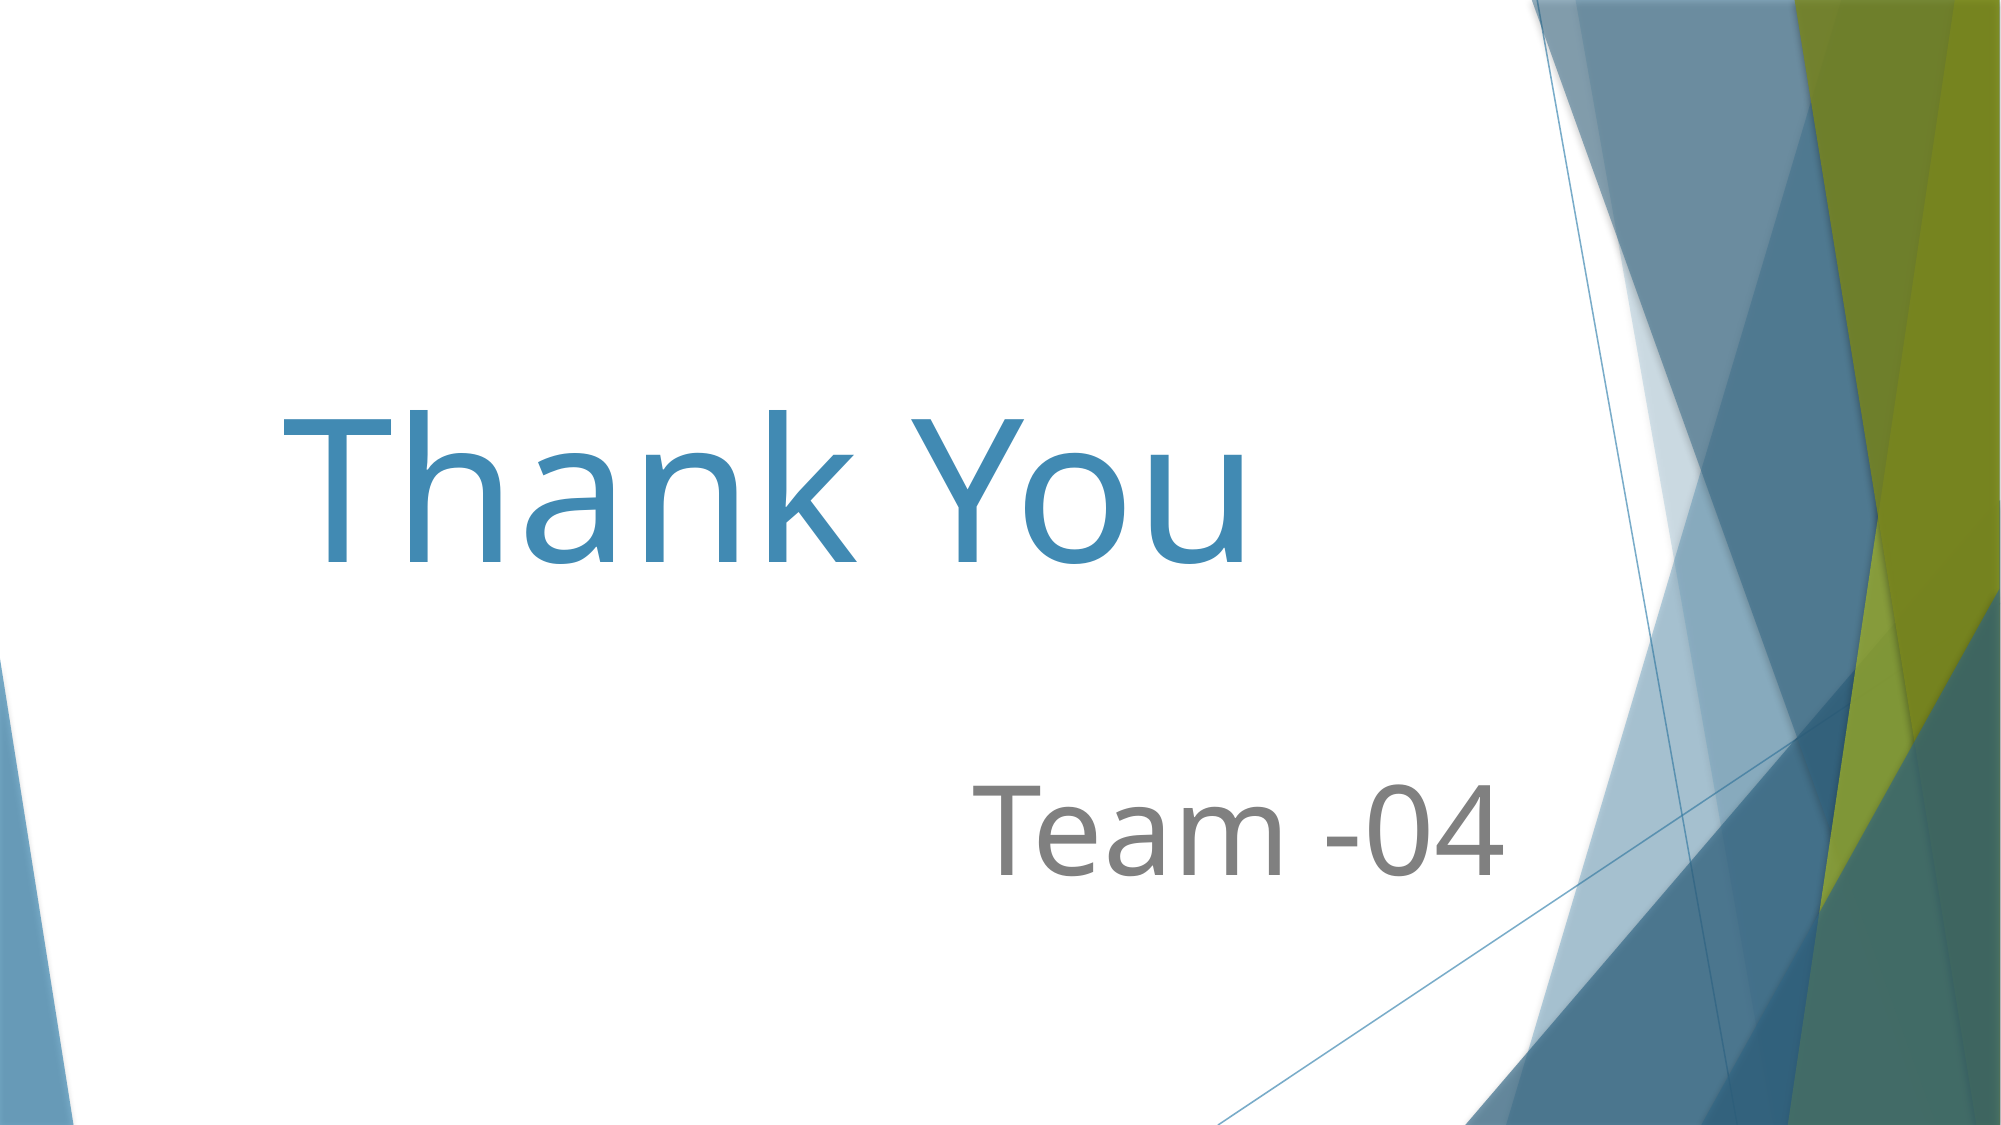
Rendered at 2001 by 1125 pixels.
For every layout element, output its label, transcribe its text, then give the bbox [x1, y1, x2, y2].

title Thank You [267, 310, 1678, 610]
list Team -04 [111, 742, 1522, 884]
